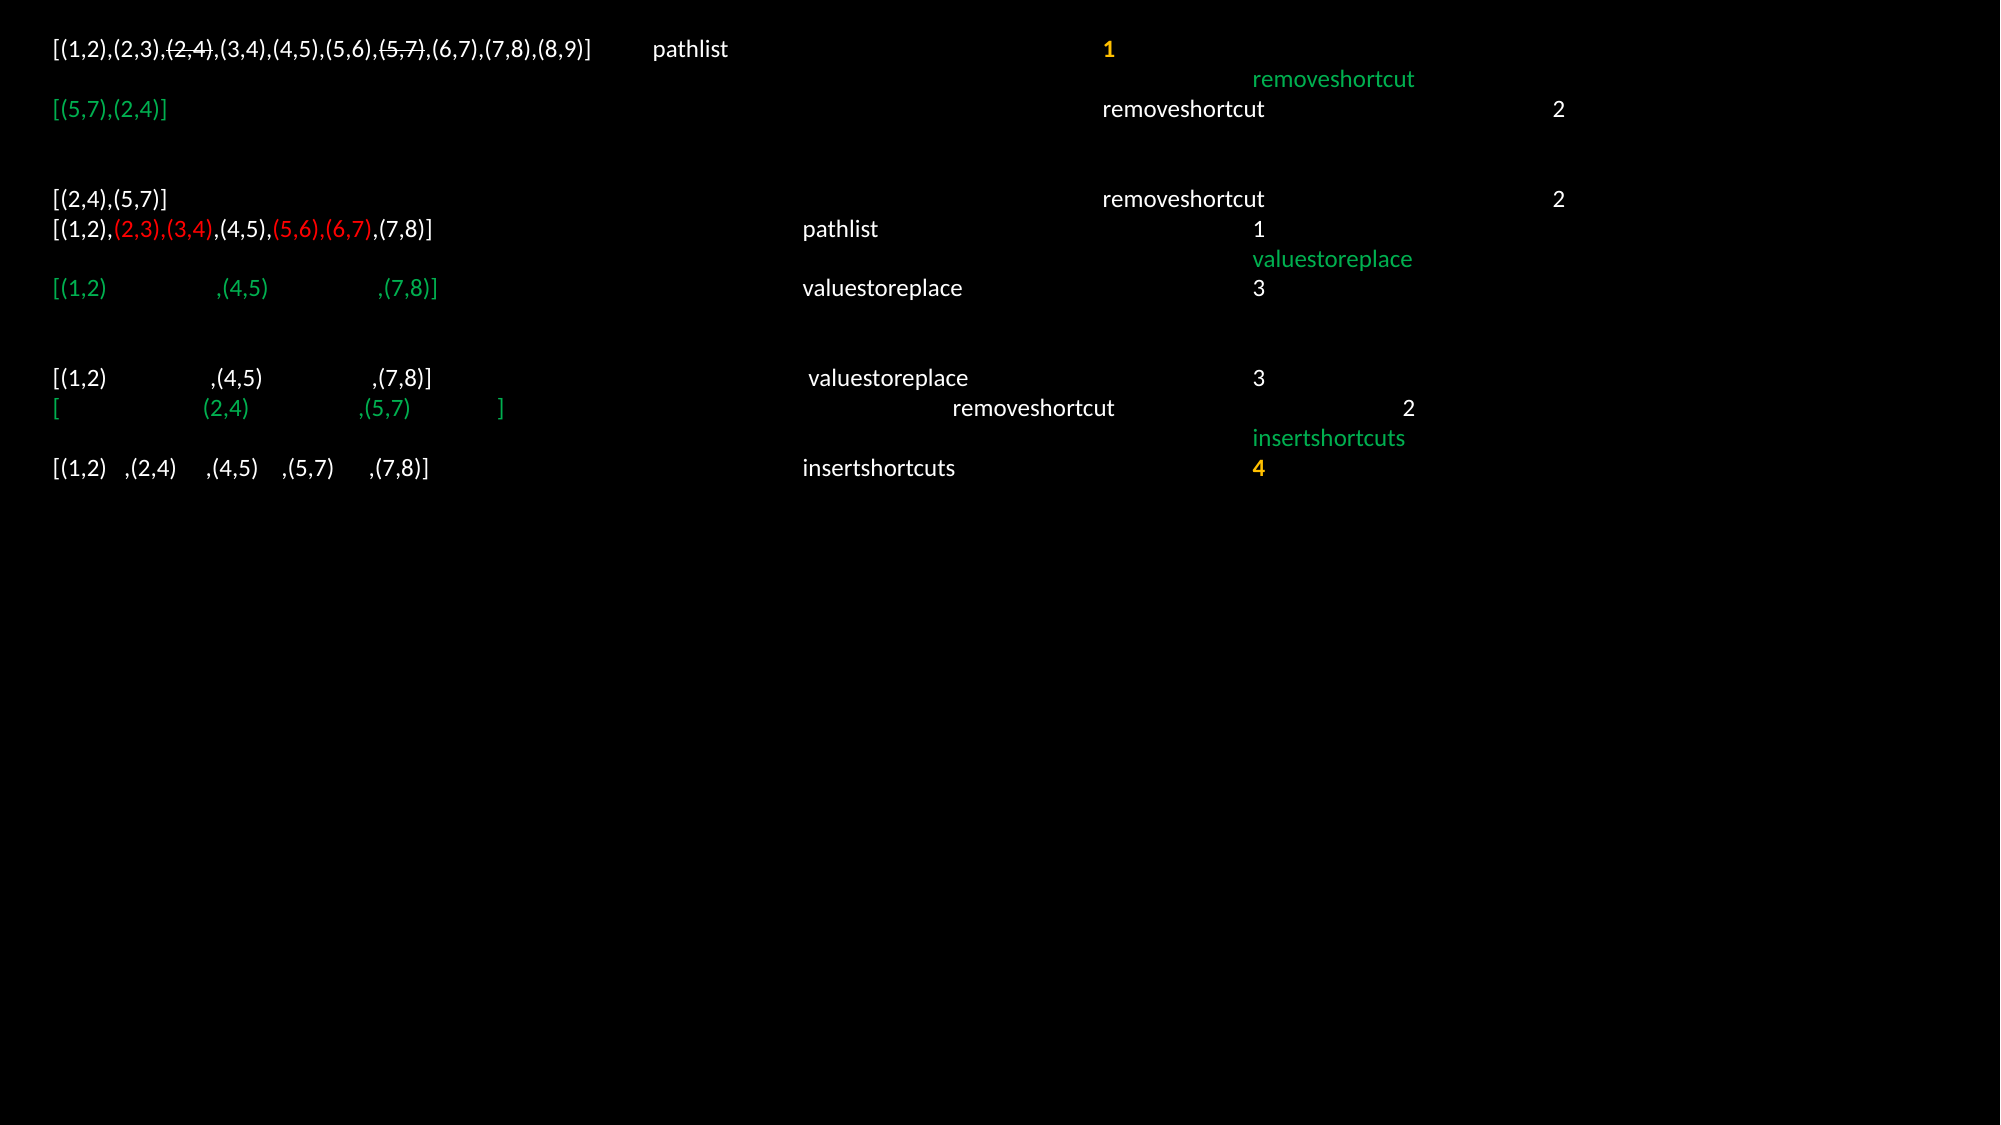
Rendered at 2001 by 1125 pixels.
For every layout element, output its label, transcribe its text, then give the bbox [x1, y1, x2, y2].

text_box [(1,2),(2,3),(2,4),(3,4),(4,5),(5,6),(5,7),(6,7),(7,8),(8,9)] pathlist 1 removeshortcut [(5,7),(2,4)] removeshortcut 2 [(2,4),(5,7)] removeshortcut 2 [(1,2),(2,3),(3,4),(4,5),(5,6),(6,7),(7,8)] pathlist 1 valuestoreplace [(1,2) ,(4,5) ,(7,8)] valuestoreplace 3 [(1,2) ,(4,5) ,(7,8)] valuestoreplace 3 [ (2,4) ,(5,7) ] removeshortcut 2 insertshortcuts [(1,2) ,(2,4) ,(4,5) ,(5,7) ,(7,8)] insertshortcuts 4 [38, 25, 1886, 519]
